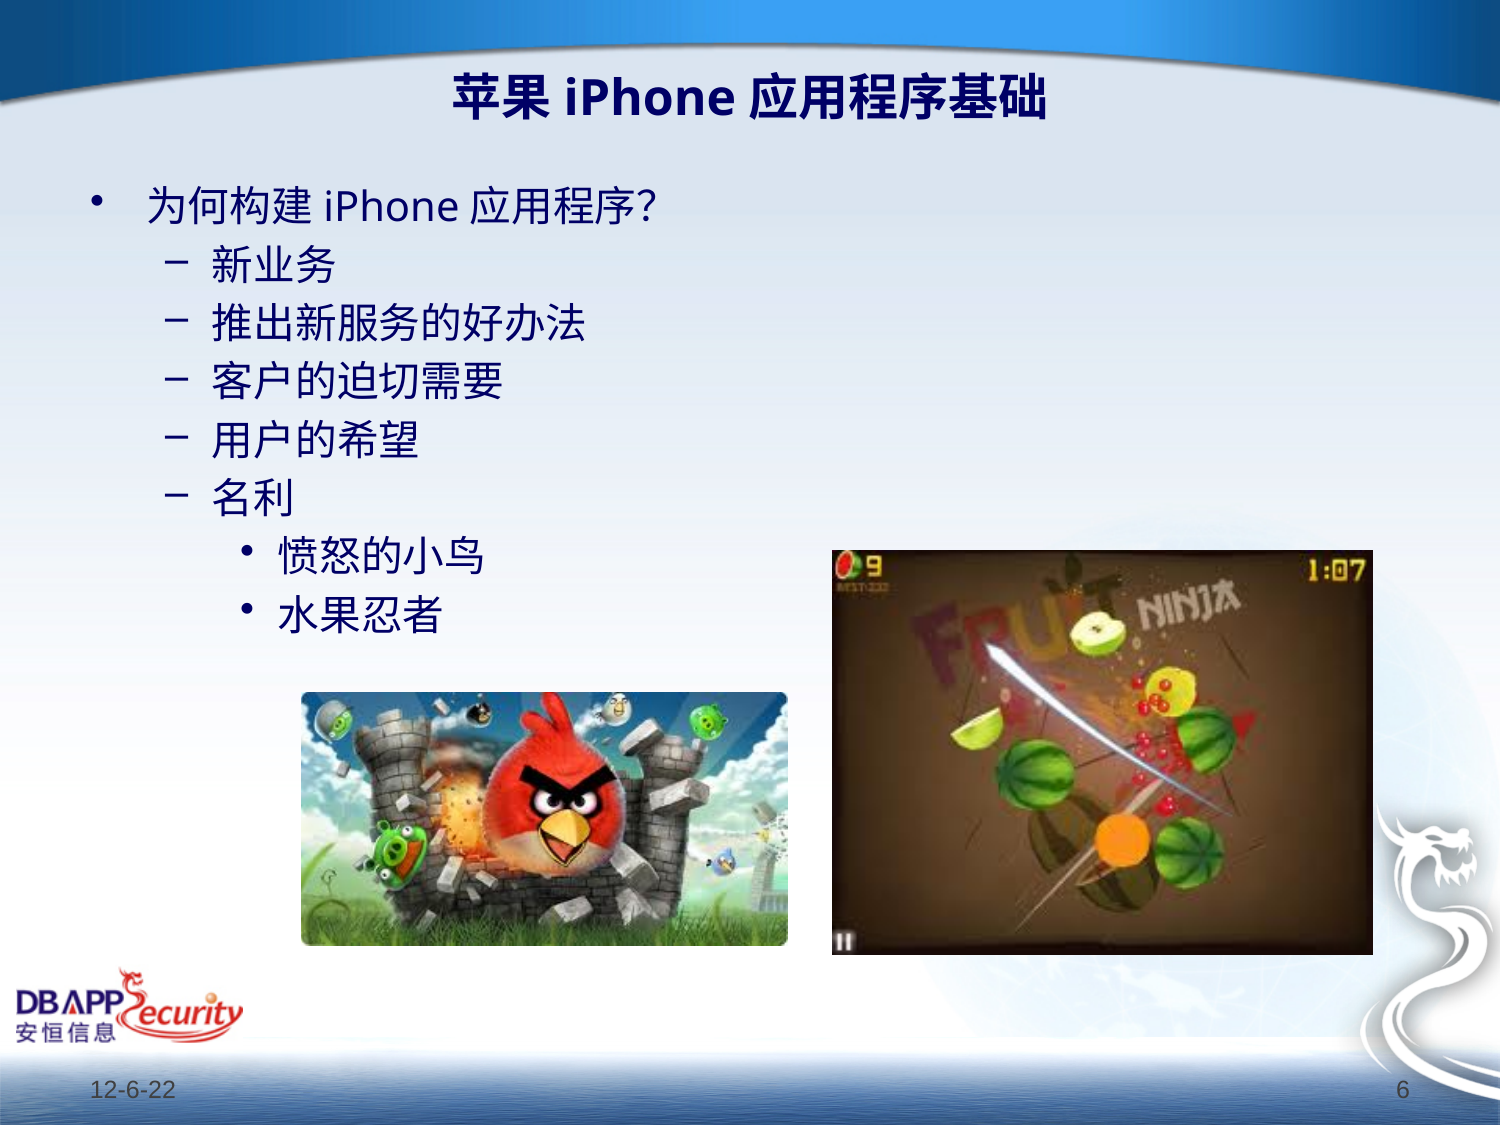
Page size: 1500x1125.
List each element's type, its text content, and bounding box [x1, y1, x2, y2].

title 苹果iPhone应用程序基础 [74, 42, 1426, 150]
picture [832, 550, 1373, 956]
list 为何构建iPhone应用程序？ 新业务 推出新服务的好办法 客户的迫切需要 用户的希望 名利 愤怒的小鸟 水果忍者 [74, 172, 1426, 1036]
picture [300, 692, 788, 946]
picture [0, 0, 1500, 1125]
